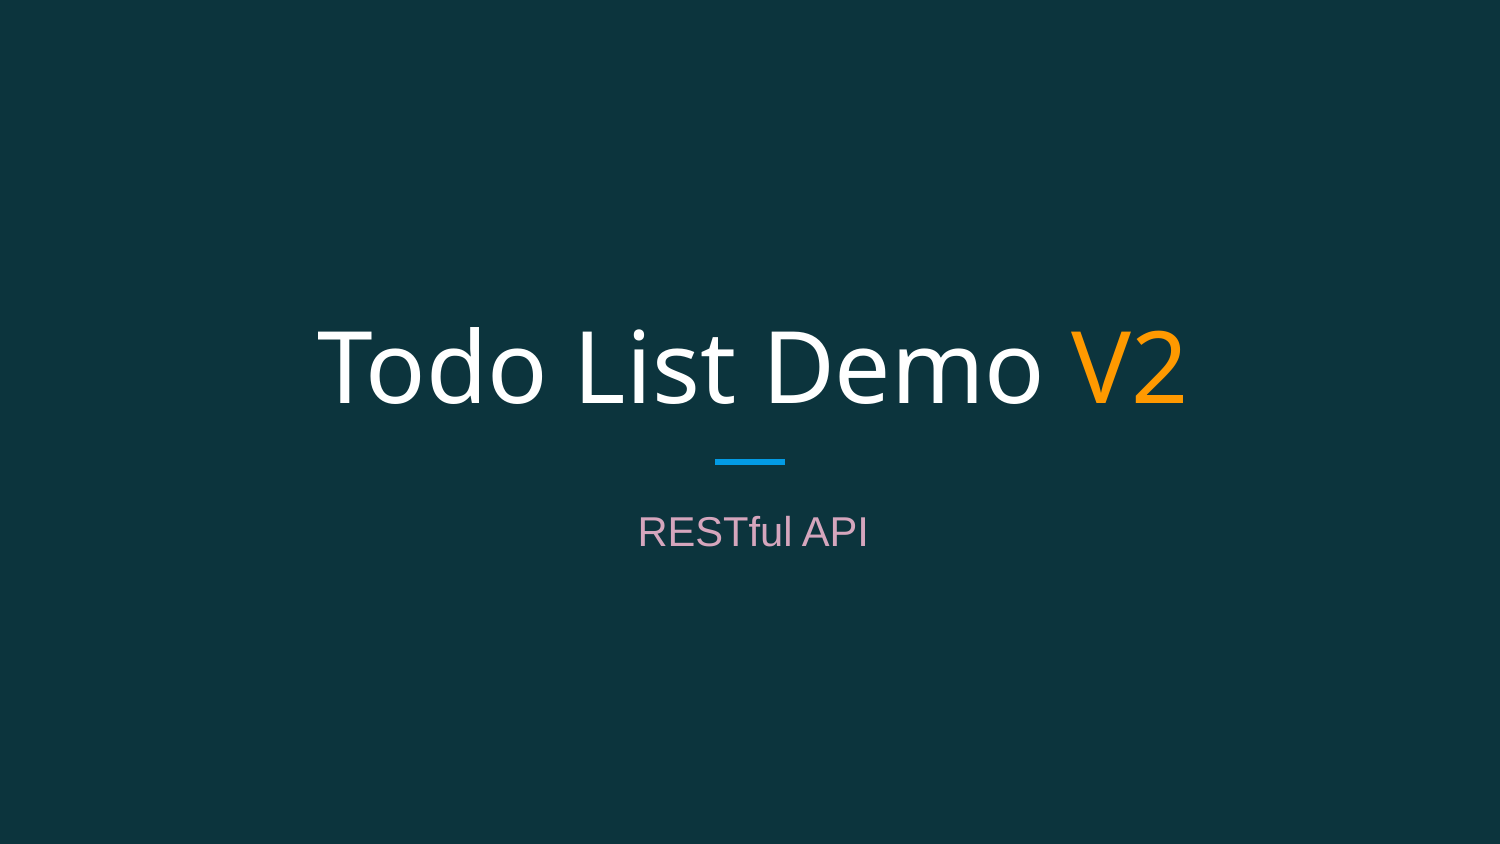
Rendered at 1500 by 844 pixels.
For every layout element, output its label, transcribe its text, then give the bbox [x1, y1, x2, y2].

text_box RESTful API [351, 489, 1155, 584]
title Todo List Demo V2 [78, 289, 1428, 439]
